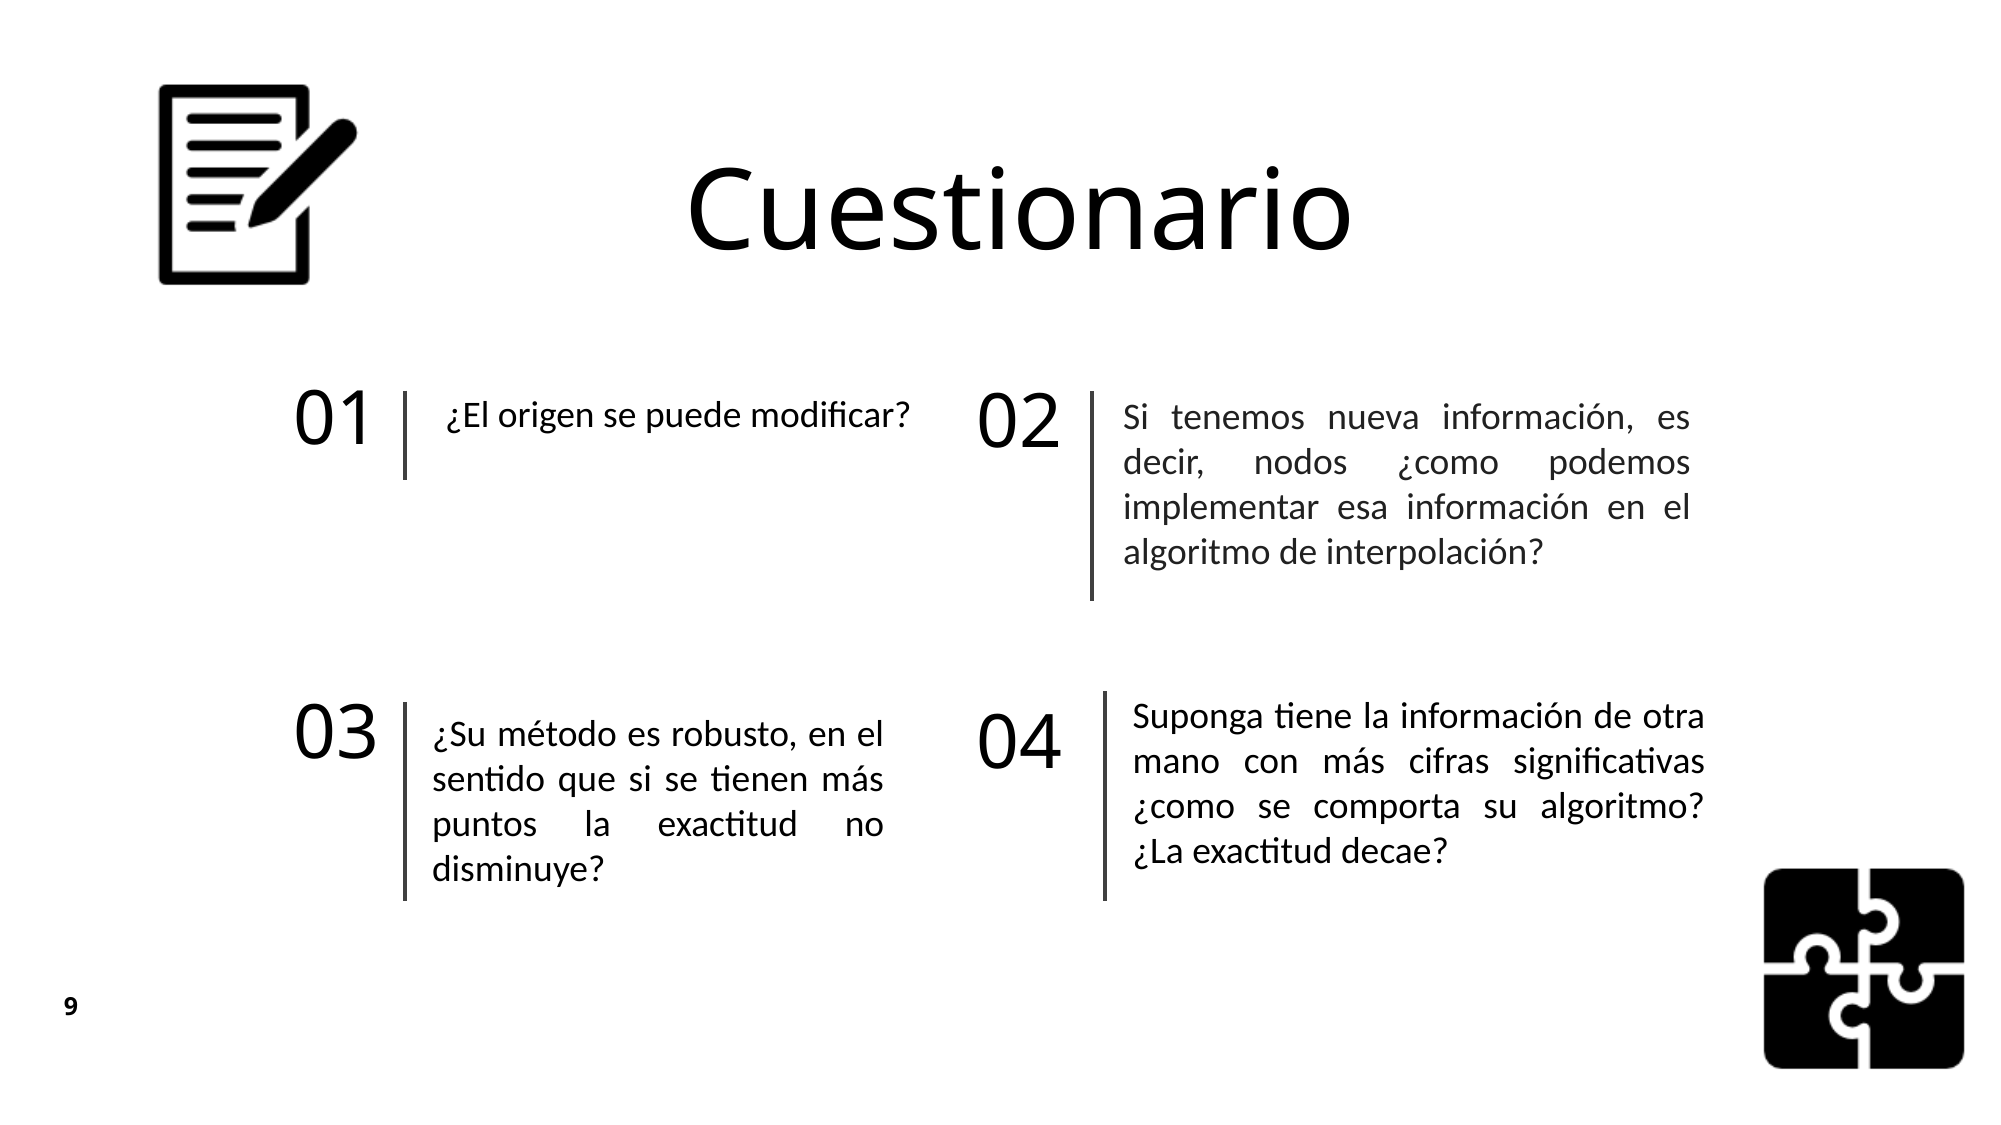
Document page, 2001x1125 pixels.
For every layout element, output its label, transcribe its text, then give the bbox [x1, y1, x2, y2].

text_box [293, 387, 916, 480]
picture [1733, 829, 1996, 1103]
picture [102, 55, 384, 332]
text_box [976, 382, 1767, 601]
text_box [976, 691, 1706, 934]
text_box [293, 700, 885, 901]
text_box Cuestionario [511, 137, 1530, 273]
